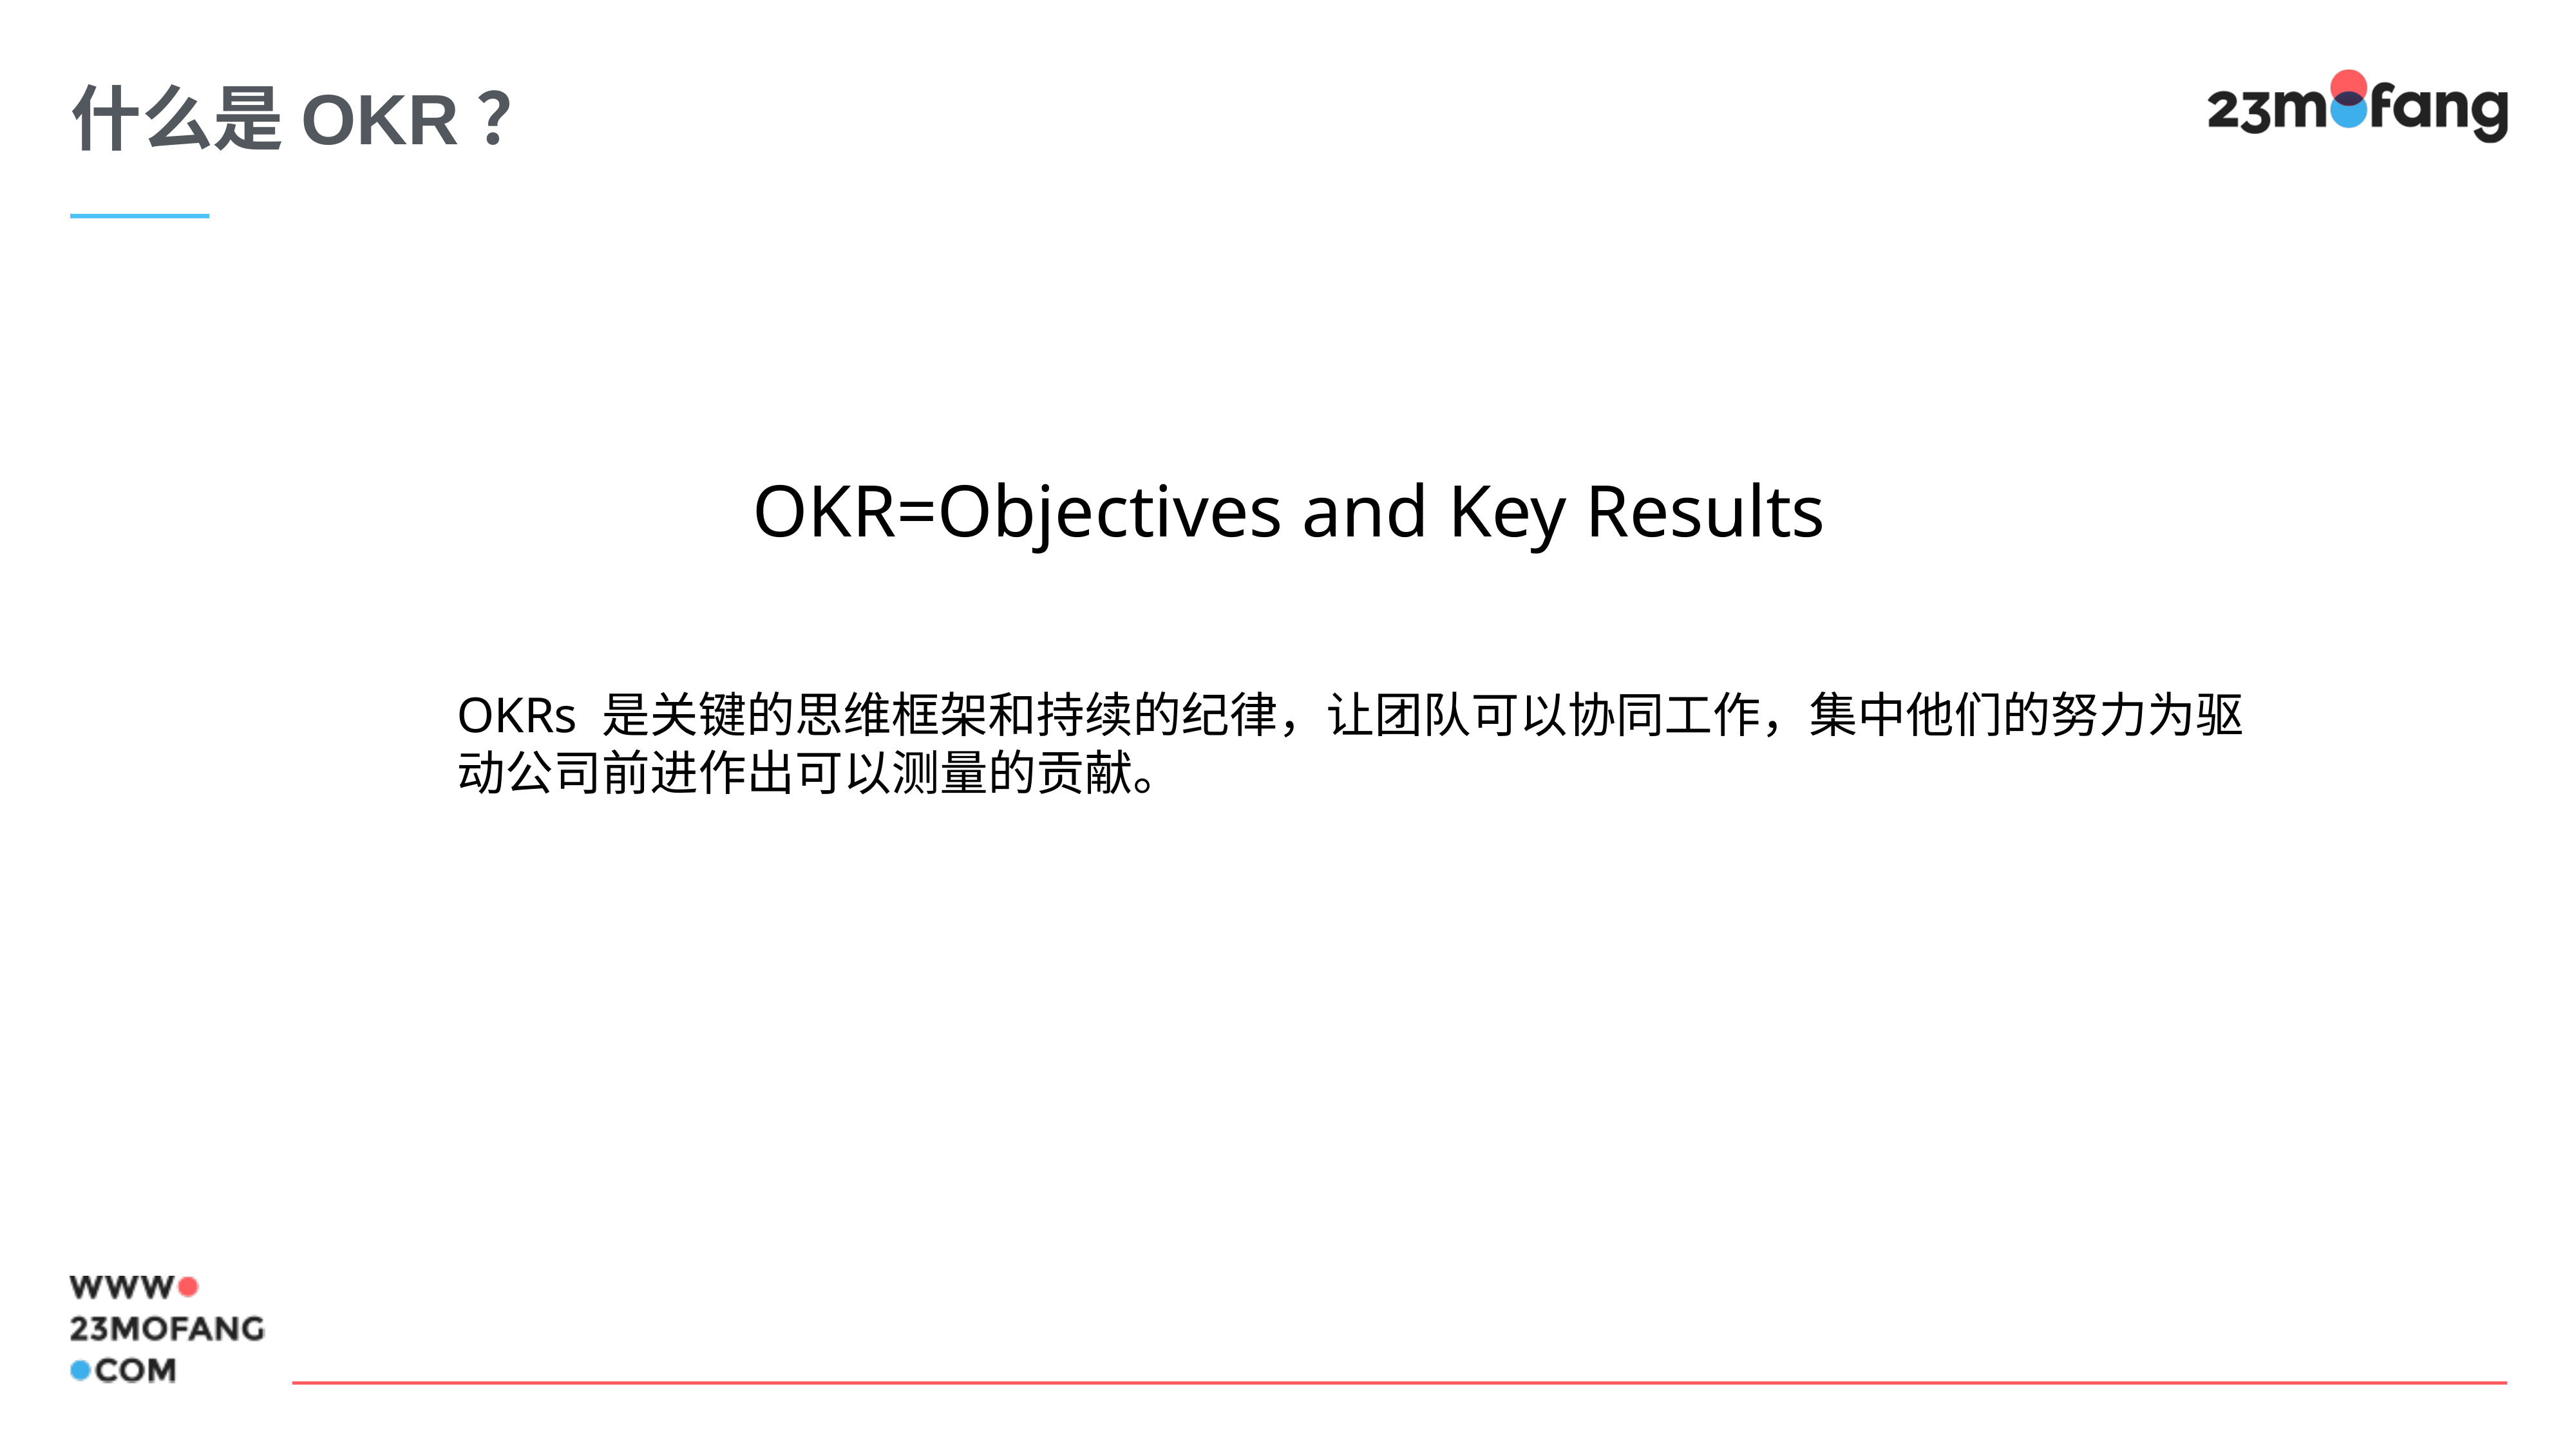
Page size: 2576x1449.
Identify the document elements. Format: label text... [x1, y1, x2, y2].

picture [70, 1276, 265, 1383]
picture [2208, 70, 2508, 144]
text_box 什么是OKR？ [66, 68, 1877, 164]
text_box OKRs 是关键的思维框架和持续的纪律，让团队可以协同工作，集中他们的努力为驱动公司前进作出可以测量的贡献。 [451, 679, 2290, 806]
text_box OKR=Objectives and Key Results [747, 460, 1832, 556]
